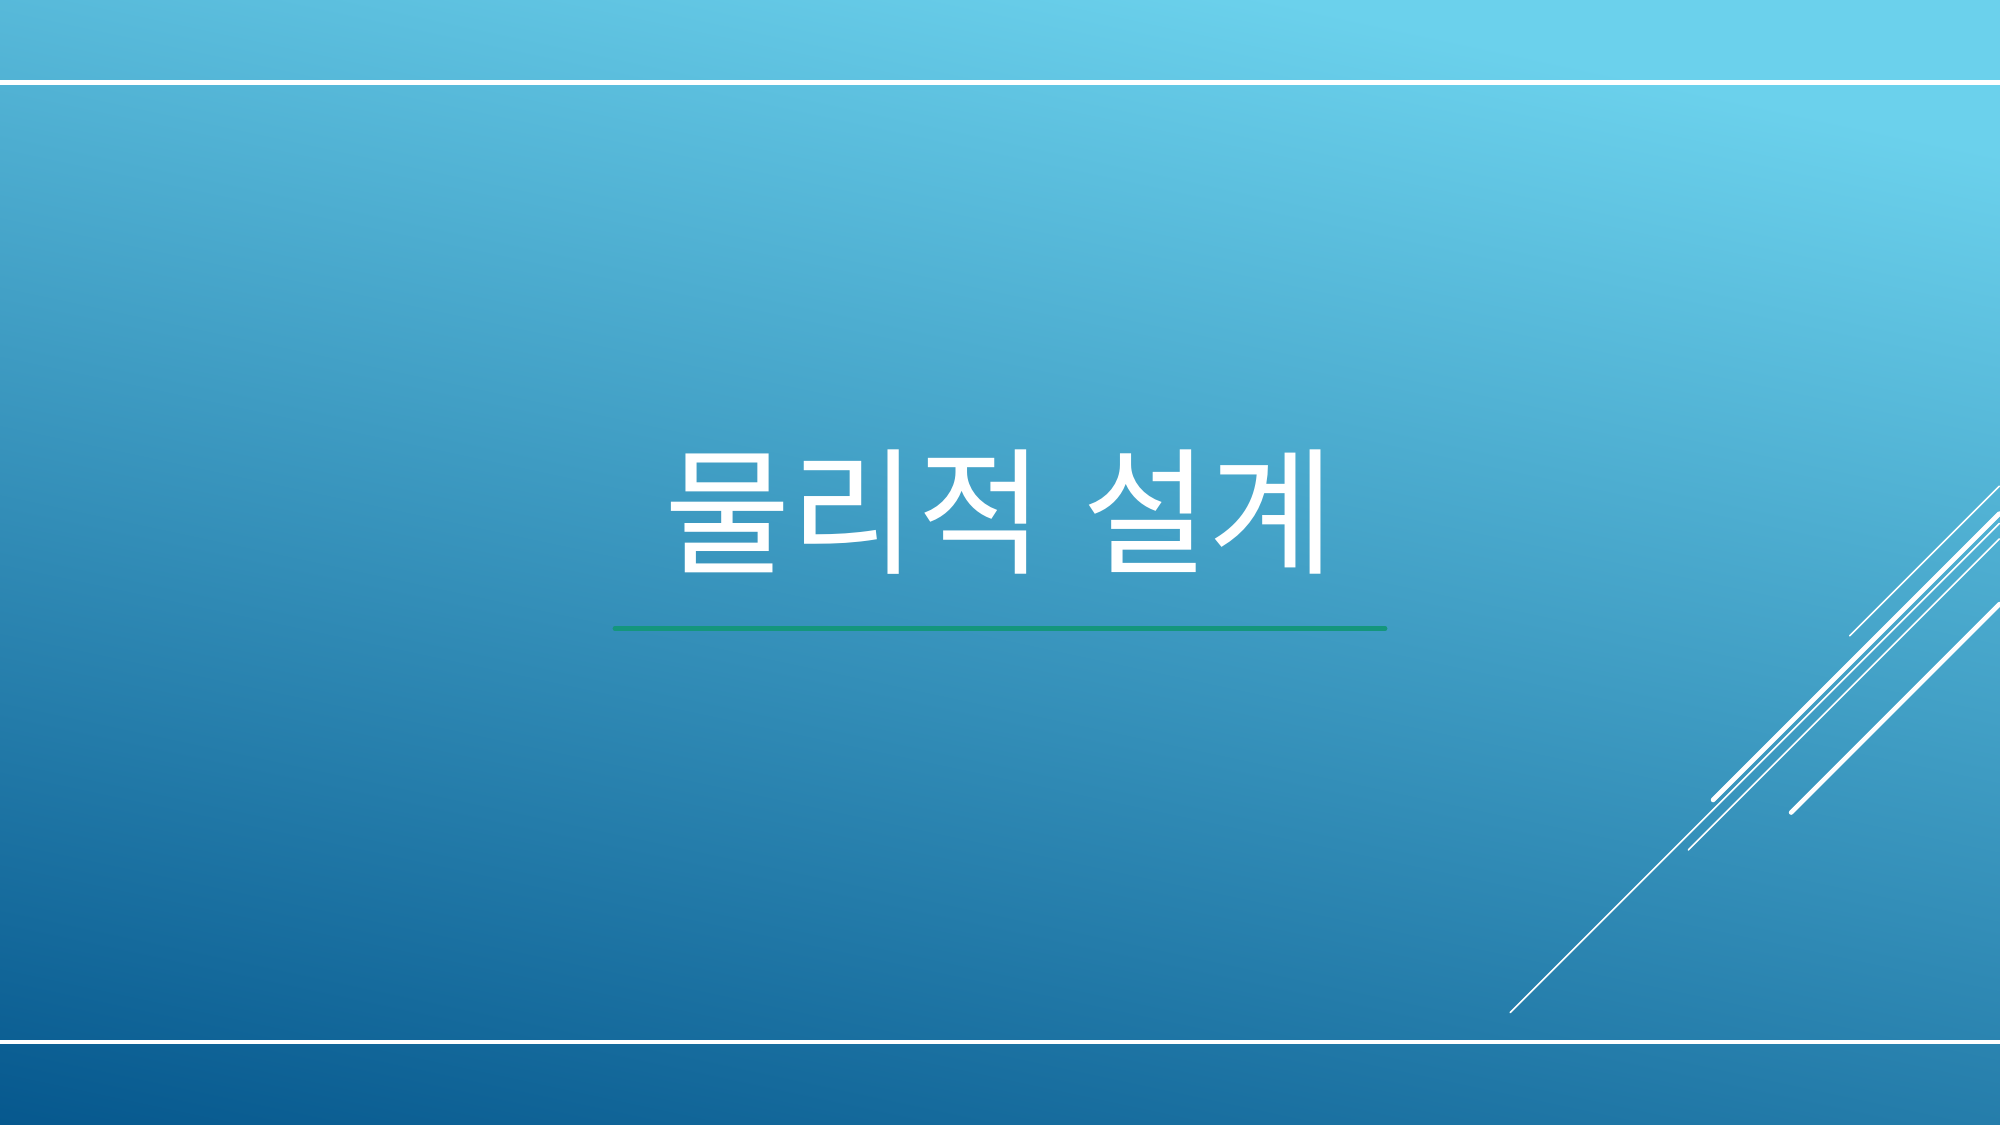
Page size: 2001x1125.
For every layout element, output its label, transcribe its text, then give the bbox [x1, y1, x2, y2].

text_box 물리적 설계 [649, 418, 1351, 598]
